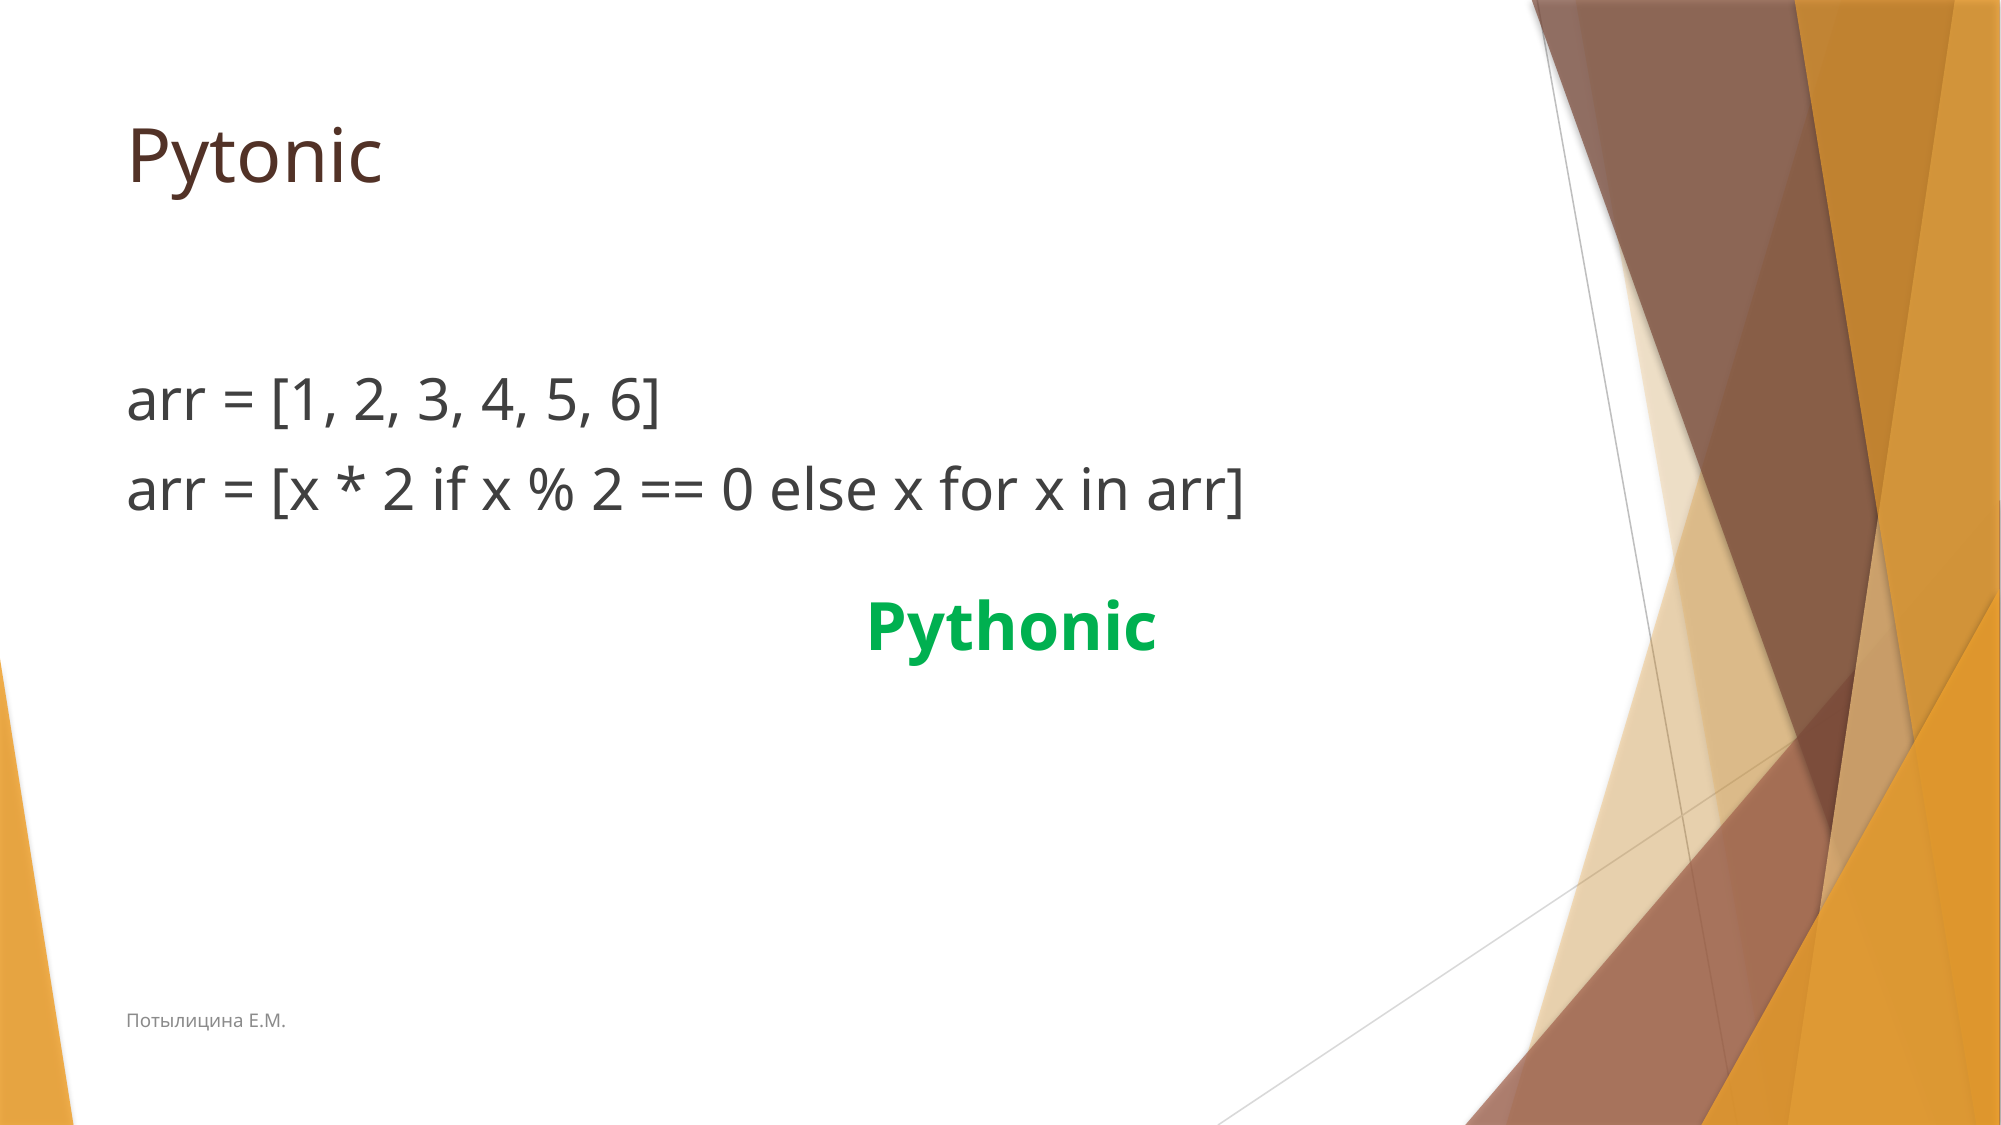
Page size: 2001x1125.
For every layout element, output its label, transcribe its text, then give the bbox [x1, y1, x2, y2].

list arr = [1, 2, 3, 4, 5, 6] arr = [x * 2 if x % 2 == 0 else x for x in arr] [111, 354, 1522, 992]
footer Потылицина Е.М. [111, 991, 1145, 1051]
title Pytonic [111, 99, 1522, 317]
text_box Pythonic [850, 576, 1233, 672]
